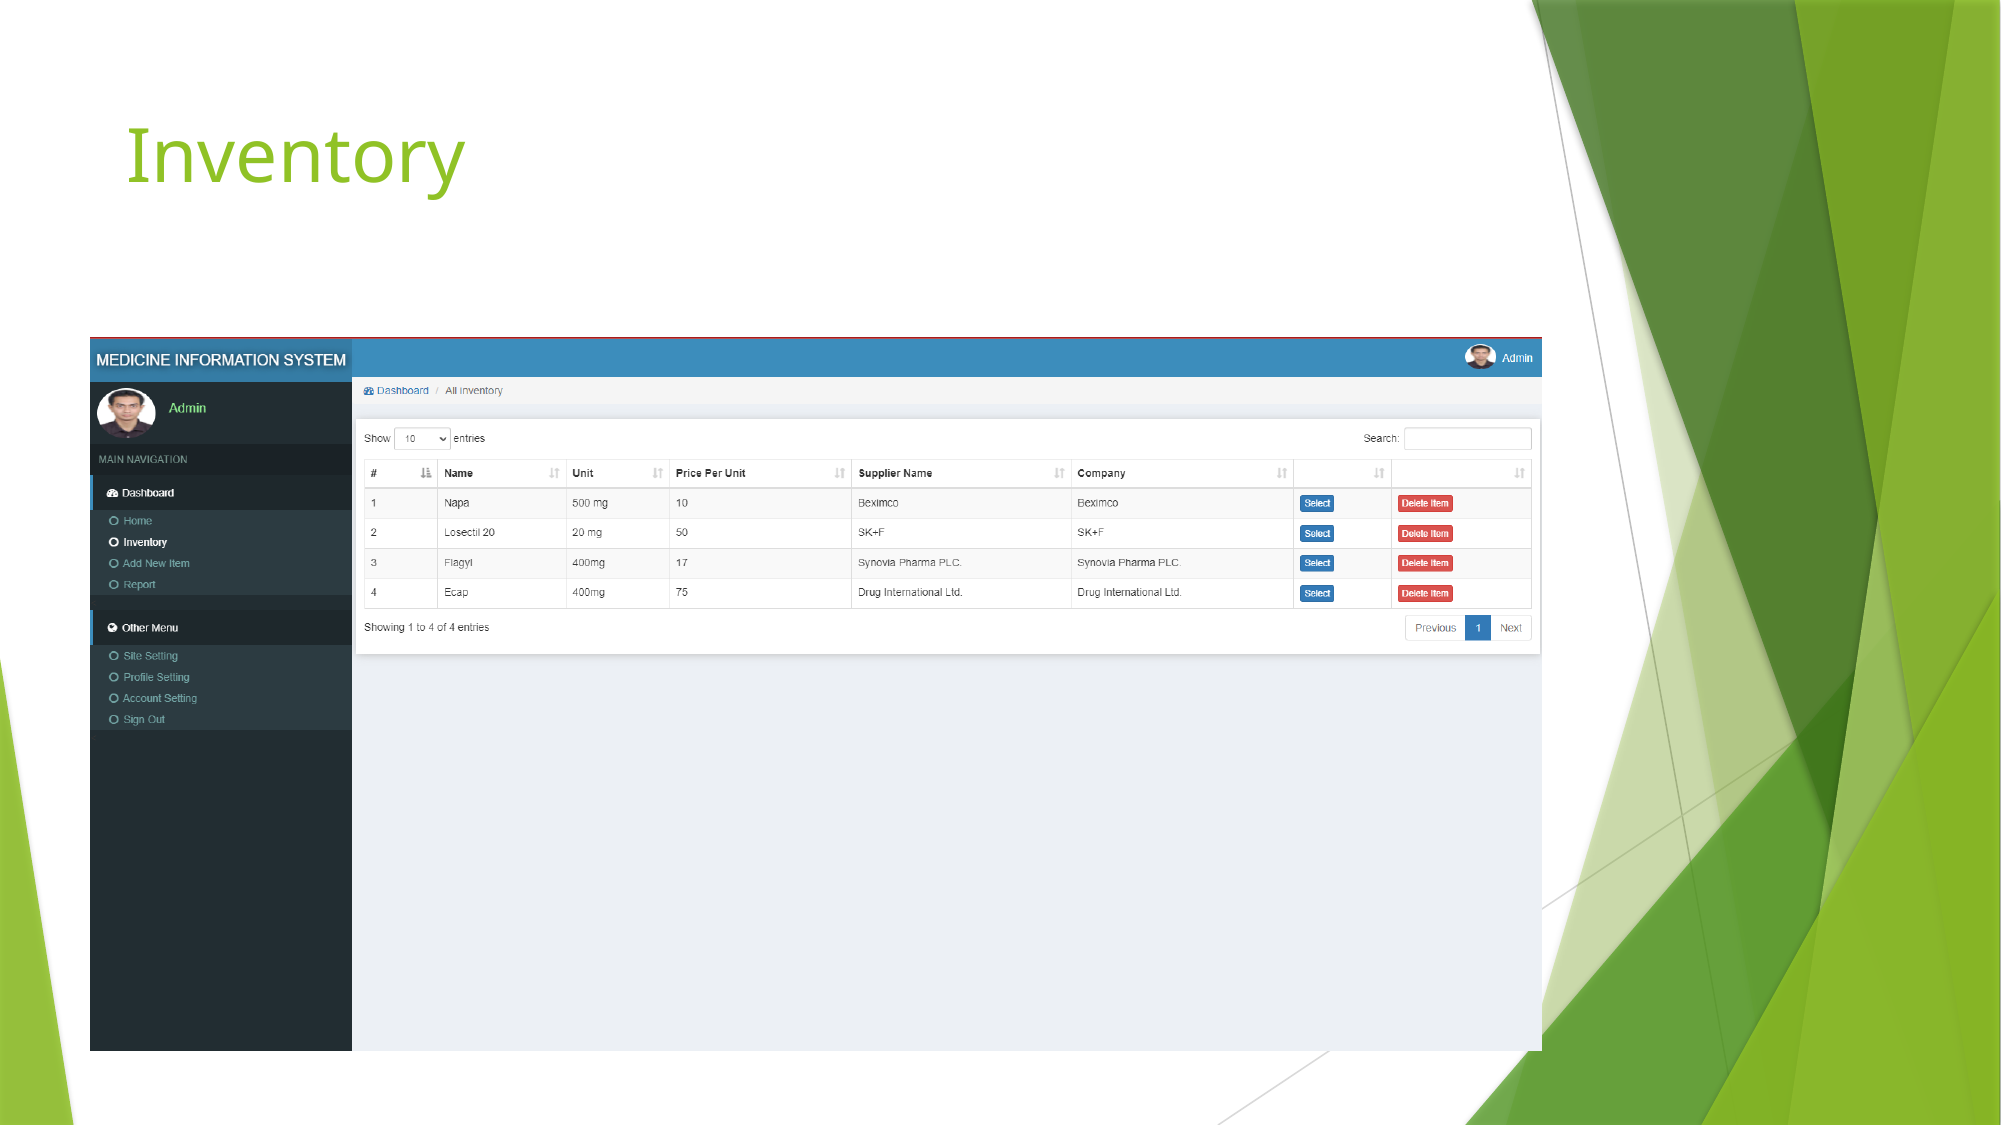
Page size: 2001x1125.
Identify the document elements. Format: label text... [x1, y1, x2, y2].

picture [89, 337, 1543, 1052]
title Inventory [111, 99, 1522, 317]
